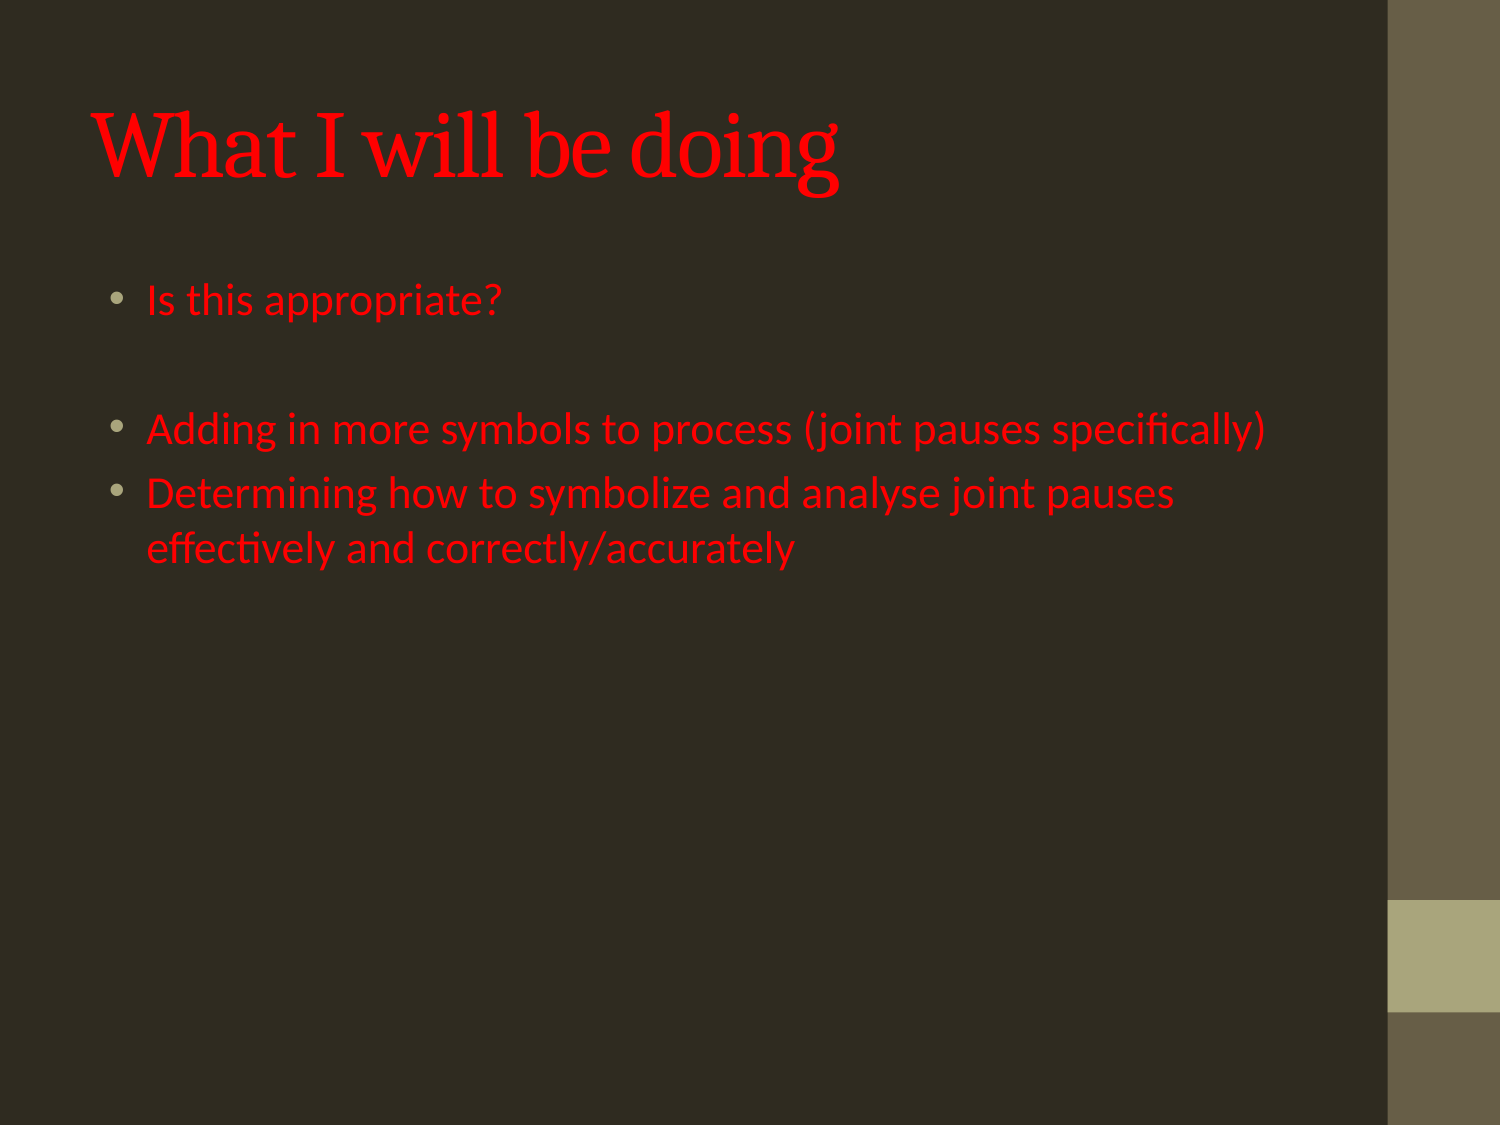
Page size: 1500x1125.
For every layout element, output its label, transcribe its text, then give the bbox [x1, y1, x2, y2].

list Is this appropriate? Adding in more symbols to process (joint pauses specifically) Determining how to symbolize and analyse joint pauses effectively and correctly/accurately [75, 262, 1325, 1050]
title What I will be doing [75, 45, 1325, 233]
